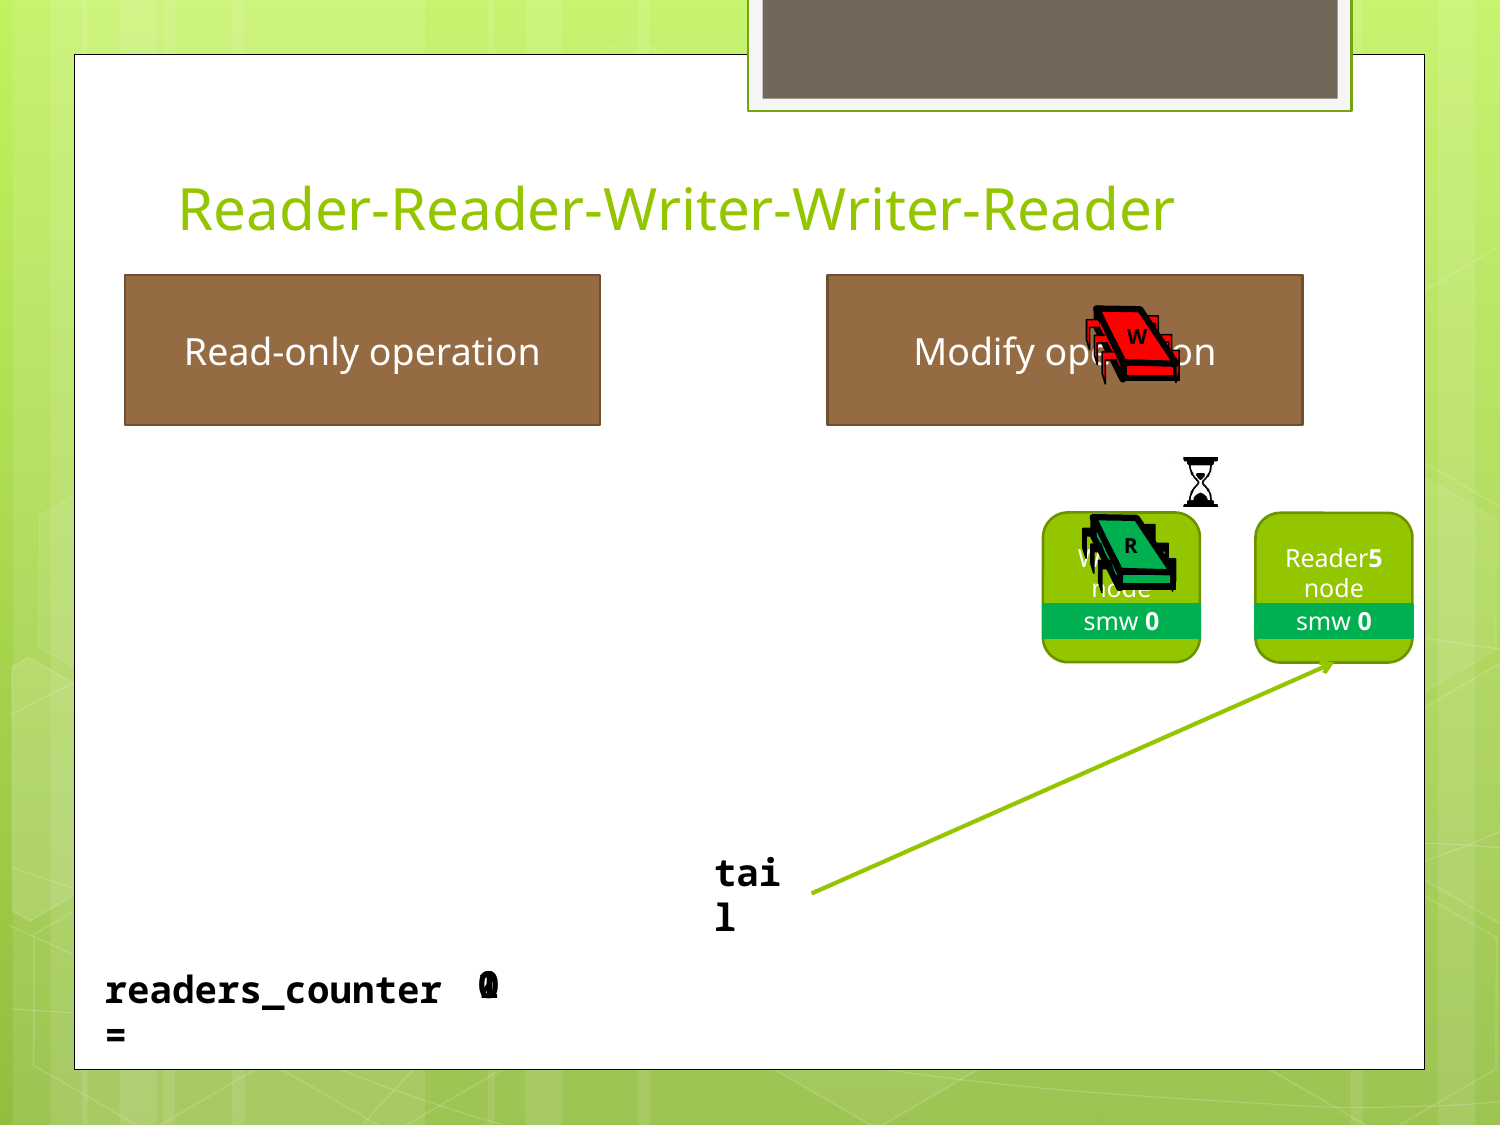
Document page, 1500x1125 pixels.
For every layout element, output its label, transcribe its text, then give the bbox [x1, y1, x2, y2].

text_box Reader5 node [1254, 639, 1414, 664]
title Reader-Reader-Writer-Writer-Reader [162, 62, 1315, 250]
text_box readers_counter = [89, 958, 485, 1064]
text_box Read-only operation [124, 274, 601, 426]
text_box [811, 662, 1335, 872]
text_box Modify operation [826, 274, 1304, 426]
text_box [1086, 308, 1180, 385]
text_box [1082, 516, 1176, 593]
text_box Writer4 node [1041, 511, 1202, 660]
text_box smw 0 [1042, 603, 1201, 638]
text_box smw 0 [1254, 603, 1414, 638]
picture [1175, 457, 1225, 507]
text_box tail [699, 841, 812, 946]
text_box 1 [462, 953, 541, 1014]
text_box Reader5 node [1254, 511, 1414, 603]
